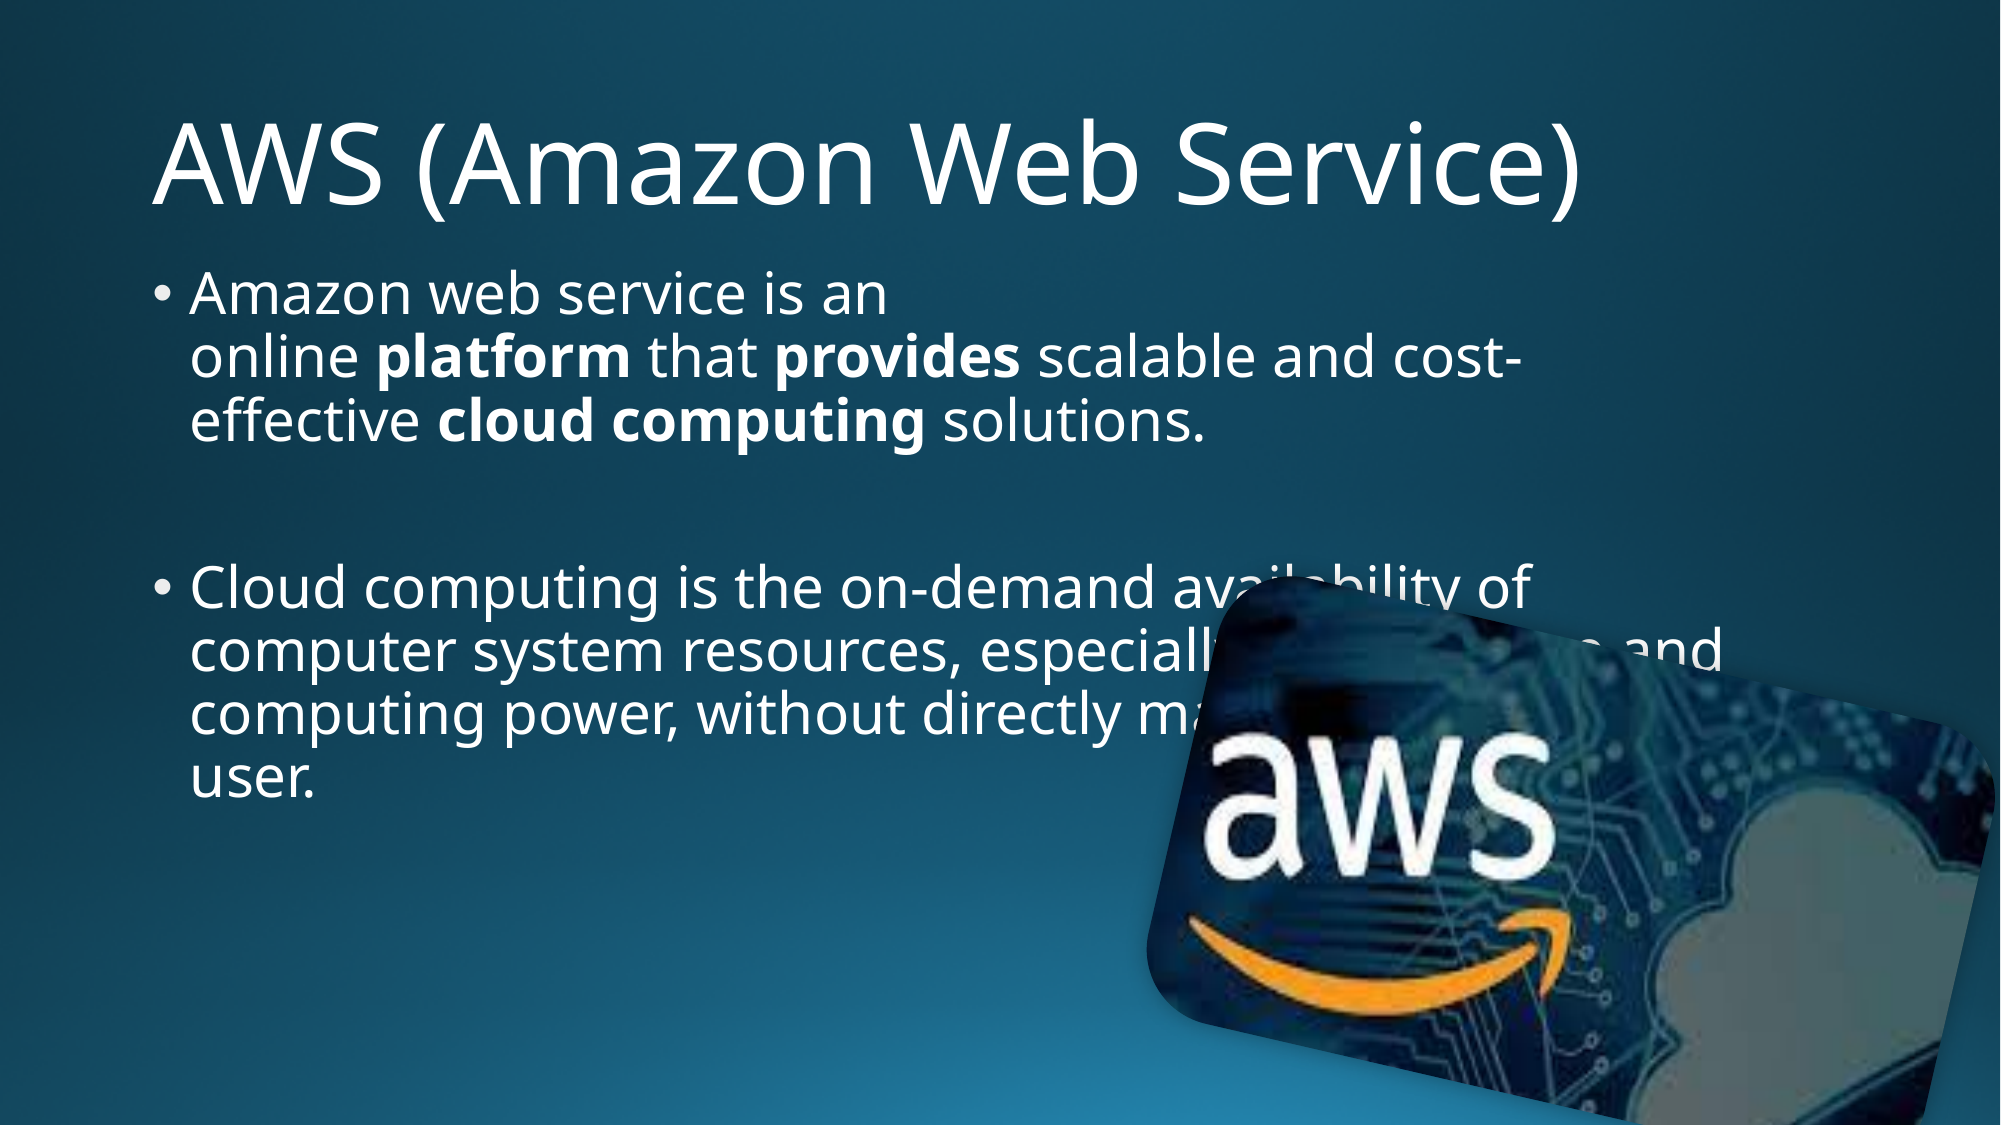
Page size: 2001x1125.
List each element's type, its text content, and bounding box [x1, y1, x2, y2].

picture [0, 0, 2001, 1125]
list Amazon web service is an online platform that provides scalable and cost-effective cloud computing solutions. Cloud computing is the on-demand availability of computer system resources, especially data storage and computing power, without directly management by the user. [137, 257, 1817, 971]
title AWS (Amazon Web Service) [137, 59, 1863, 278]
